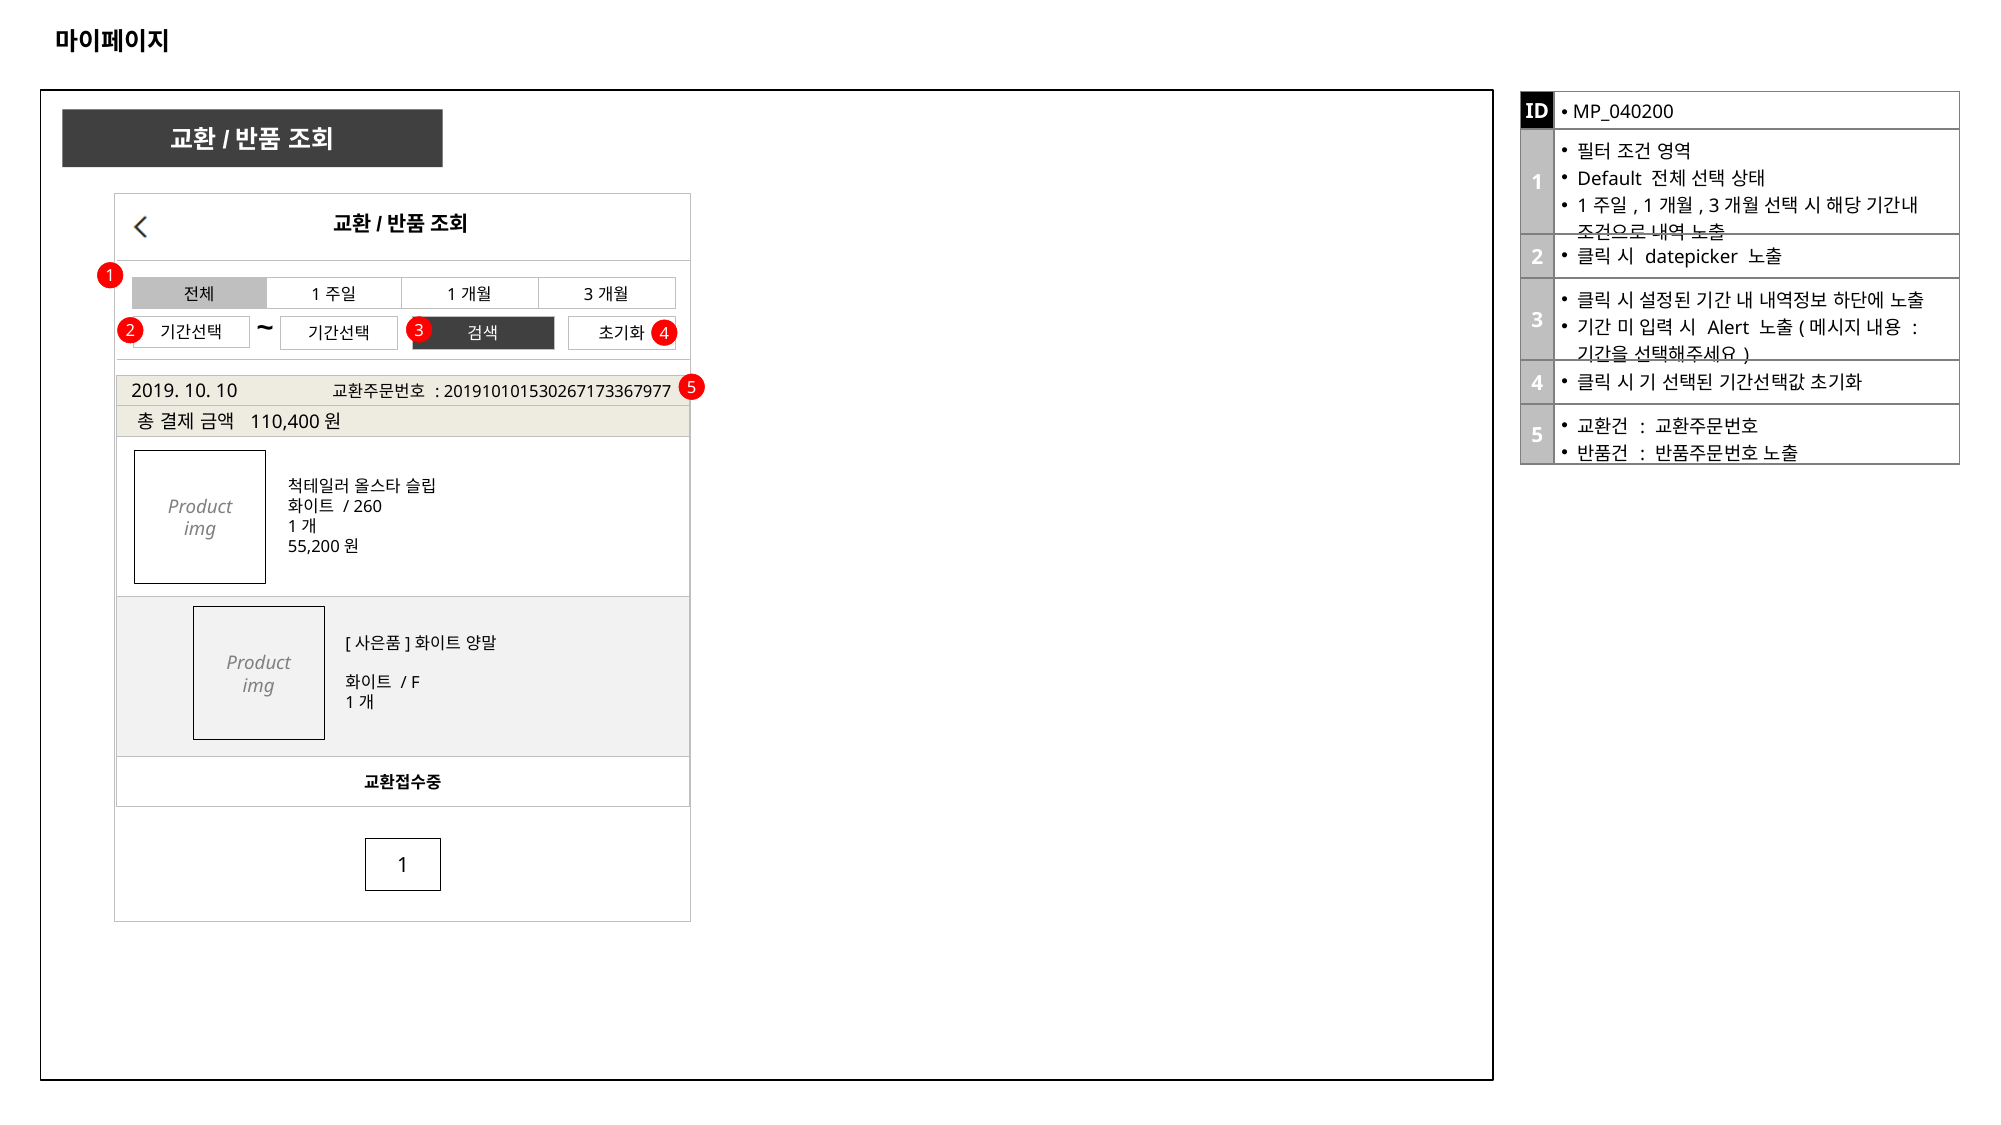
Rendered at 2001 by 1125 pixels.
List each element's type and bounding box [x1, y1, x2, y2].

table_cell [1521, 235, 1553, 277]
table_header [133, 278, 266, 308]
table_cell [1555, 279, 1959, 359]
table_header [402, 278, 538, 308]
table_cell [1521, 130, 1553, 233]
table_header [1521, 92, 1553, 128]
table_cell [1521, 405, 1553, 463]
table_cell [117, 597, 689, 756]
picture [116, 200, 167, 245]
table_cell [117, 437, 689, 596]
text_box [40, 89, 1494, 1081]
title [40, 11, 1960, 69]
table_cell [1555, 361, 1959, 403]
table_header [539, 278, 675, 308]
table_cell [1521, 361, 1553, 403]
table_cell [117, 406, 689, 436]
table_cell [1555, 405, 1959, 463]
table_header [267, 278, 401, 308]
table_cell [117, 757, 689, 806]
table_cell [1555, 130, 1959, 233]
table_cell [1555, 235, 1959, 277]
table_header [1555, 92, 1959, 128]
table_cell [1521, 279, 1553, 359]
table_header [117, 376, 689, 405]
